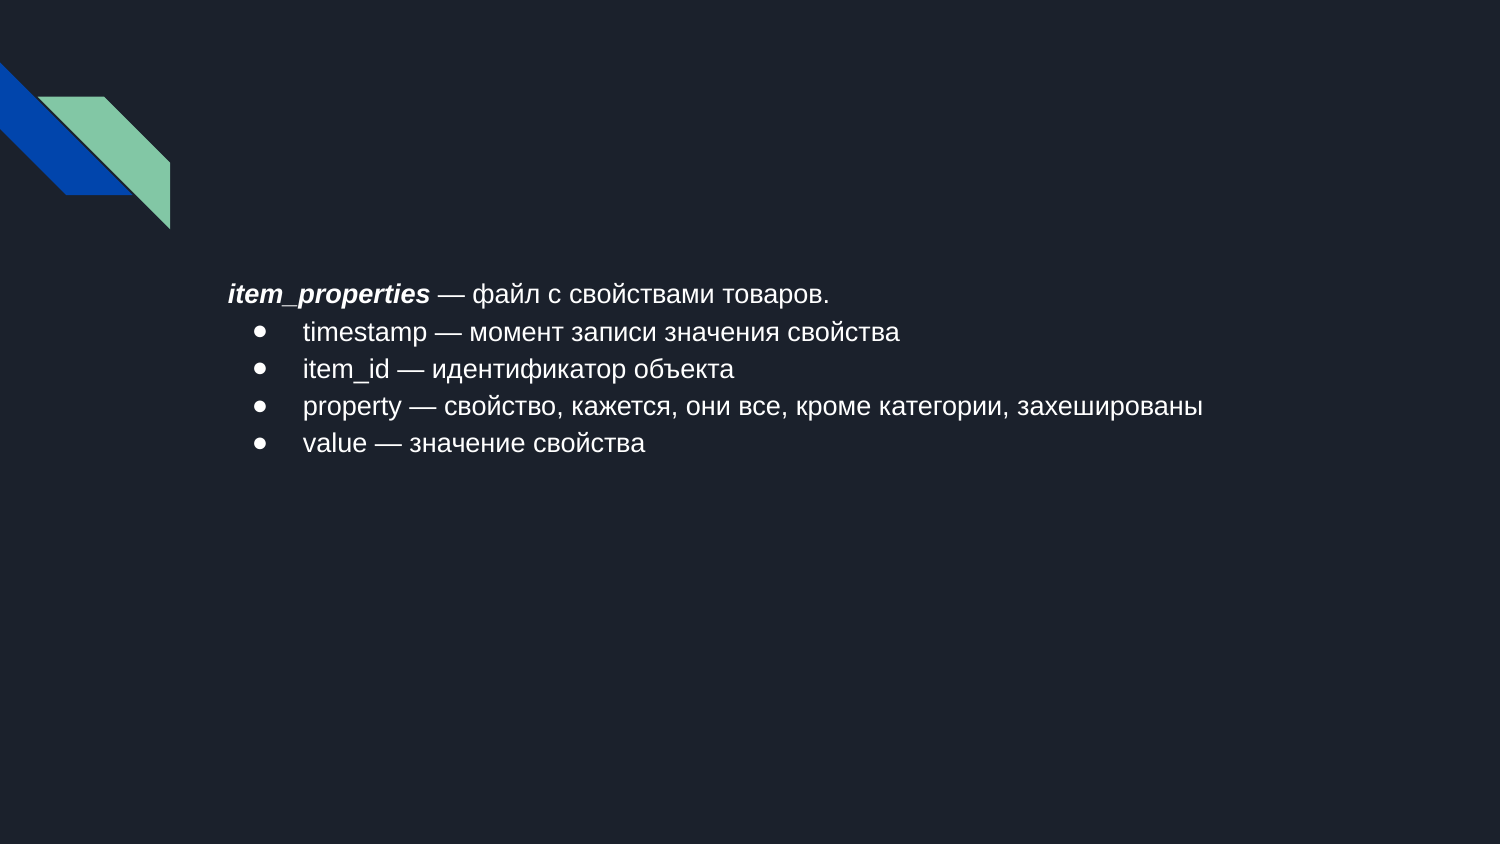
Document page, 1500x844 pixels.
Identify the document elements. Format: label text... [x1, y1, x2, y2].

list item_properties — файл с свойствами товаров. timestamp — момент записи значения свойства item_id — идентификатор объекта property — свойство, кажется, они все, кроме категории, захешированы value — значение свойства [212, 257, 1368, 735]
